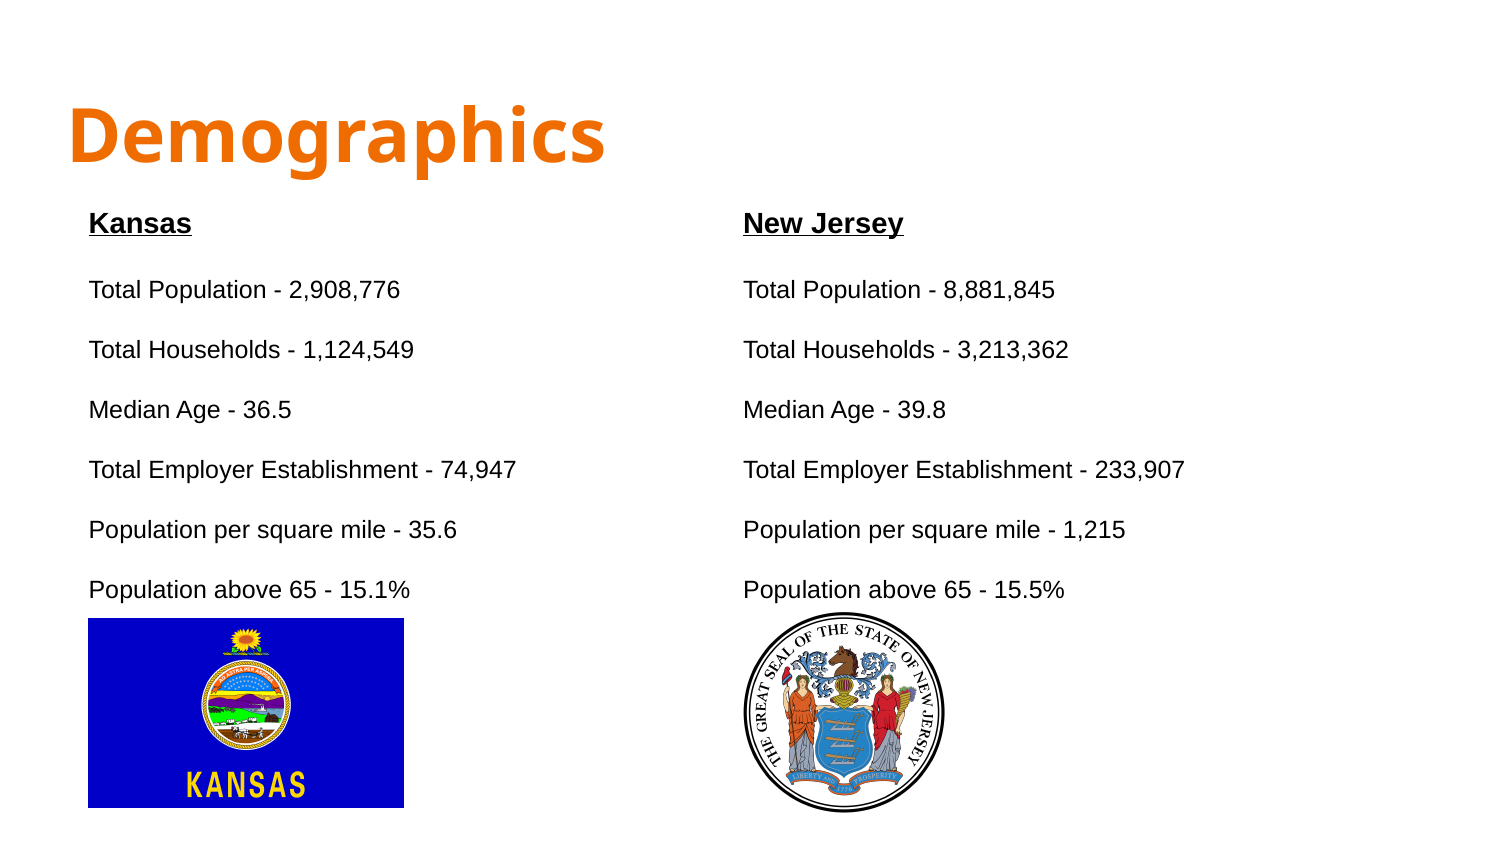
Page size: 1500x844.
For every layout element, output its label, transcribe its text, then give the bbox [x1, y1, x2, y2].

picture [739, 609, 947, 817]
title Demographics [51, 72, 1449, 189]
text_box New Jersey Total Population - 8,881,845 Total Households - 3,213,362 Median Age - 39.8 Total Employer Establishment - 233,907 Population per square mile - 1,215 Population above 65 - 15.5% [728, 189, 1391, 802]
picture [87, 617, 404, 808]
text_box Kansas Total Population - 2,908,776 Total Households - 1,124,549 Median Age - 36.5 Total Employer Establishment - 74,947 Population per square mile - 35.6 Population above 65 - 15.1% [73, 189, 701, 811]
